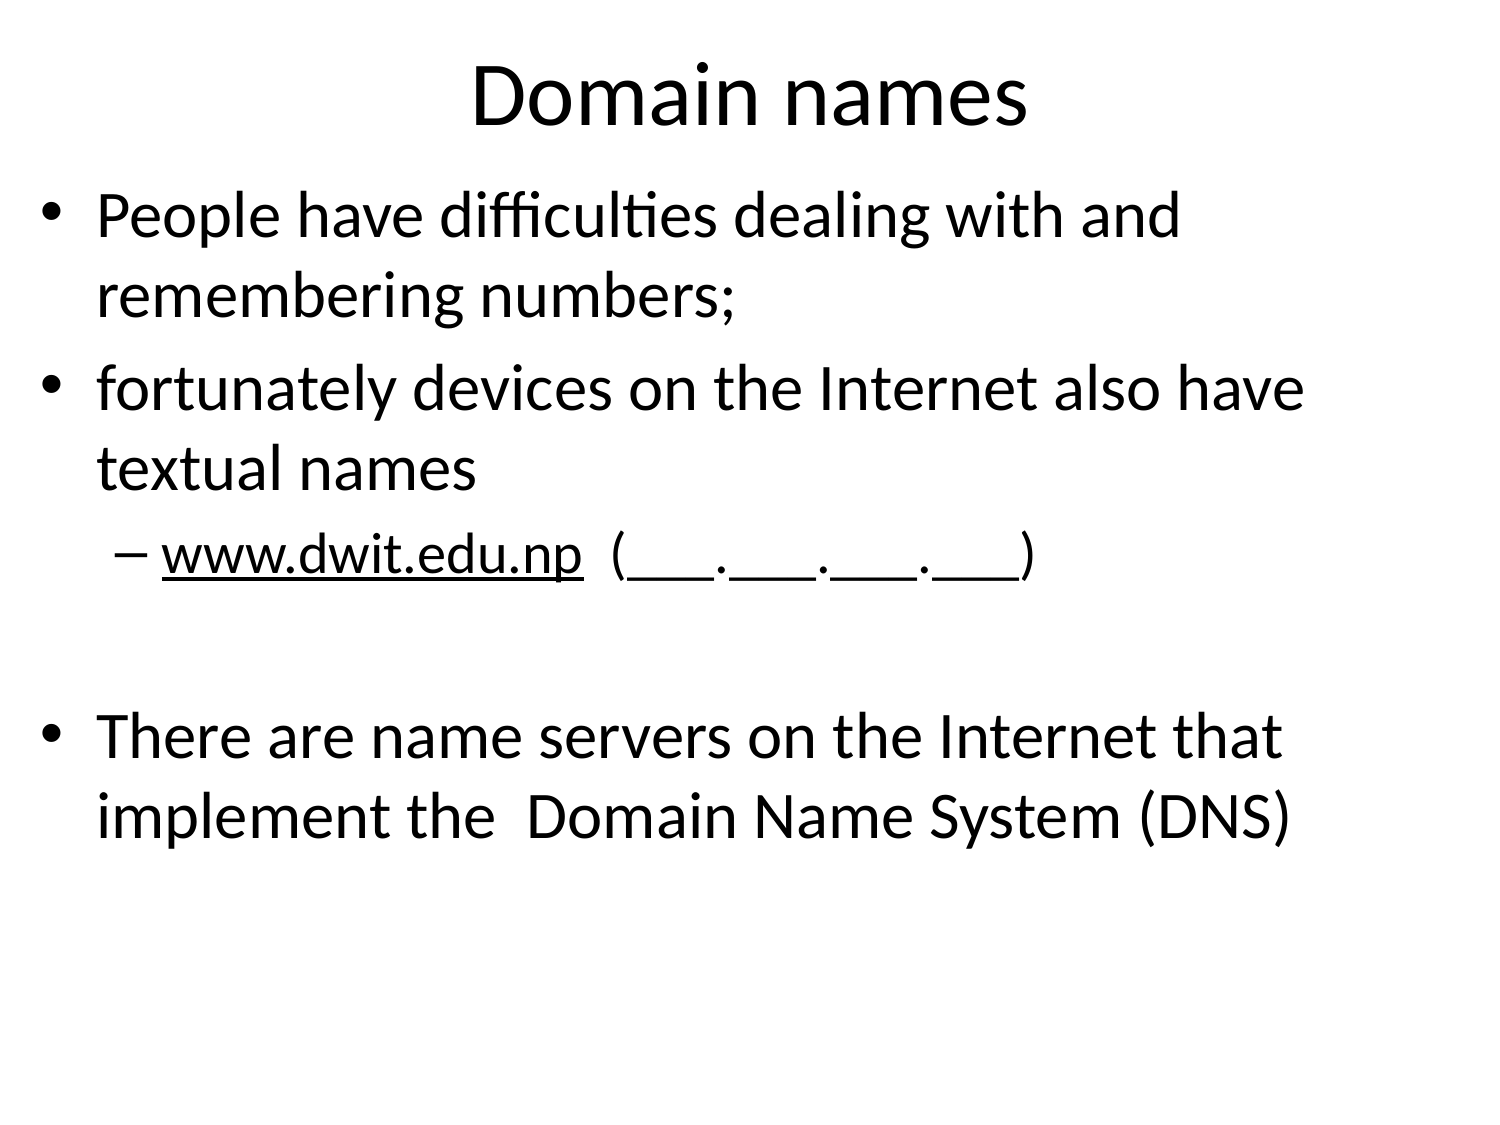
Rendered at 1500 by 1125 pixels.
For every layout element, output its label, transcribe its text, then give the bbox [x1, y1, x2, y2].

title Domain names [75, 2, 1425, 162]
list People have difficulties dealing with and remembering numbers; fortunately devices on the Internet also have textual names www.dwit.edu.np (___.___.___.___) There are name servers on the Internet that implement the Domain Name System (DNS) [24, 162, 1475, 1063]
